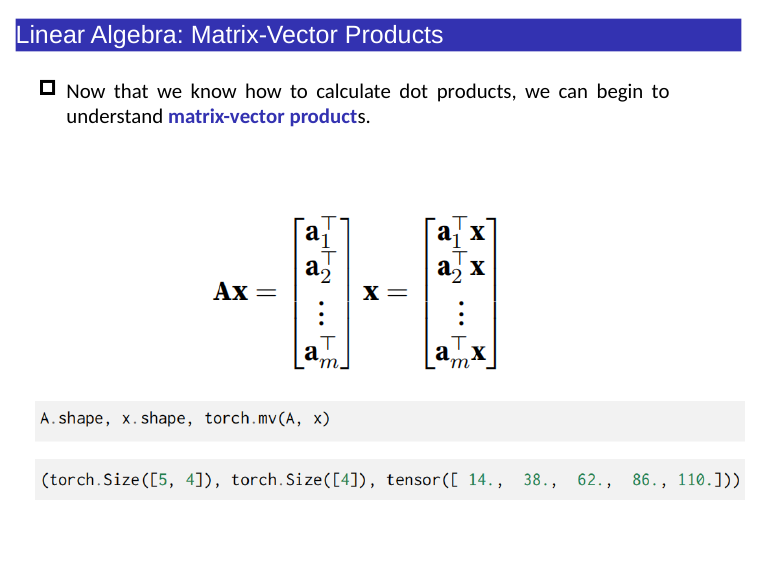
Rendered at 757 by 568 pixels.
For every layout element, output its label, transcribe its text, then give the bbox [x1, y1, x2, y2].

picture [188, 194, 509, 378]
text_box Linear Algebra: Matrix-Vector Products [15, 18, 742, 52]
text_box Now that we know how to calculate dot products, we can begin to understand matrix-vector products. [23, 70, 685, 136]
picture [35, 401, 745, 500]
